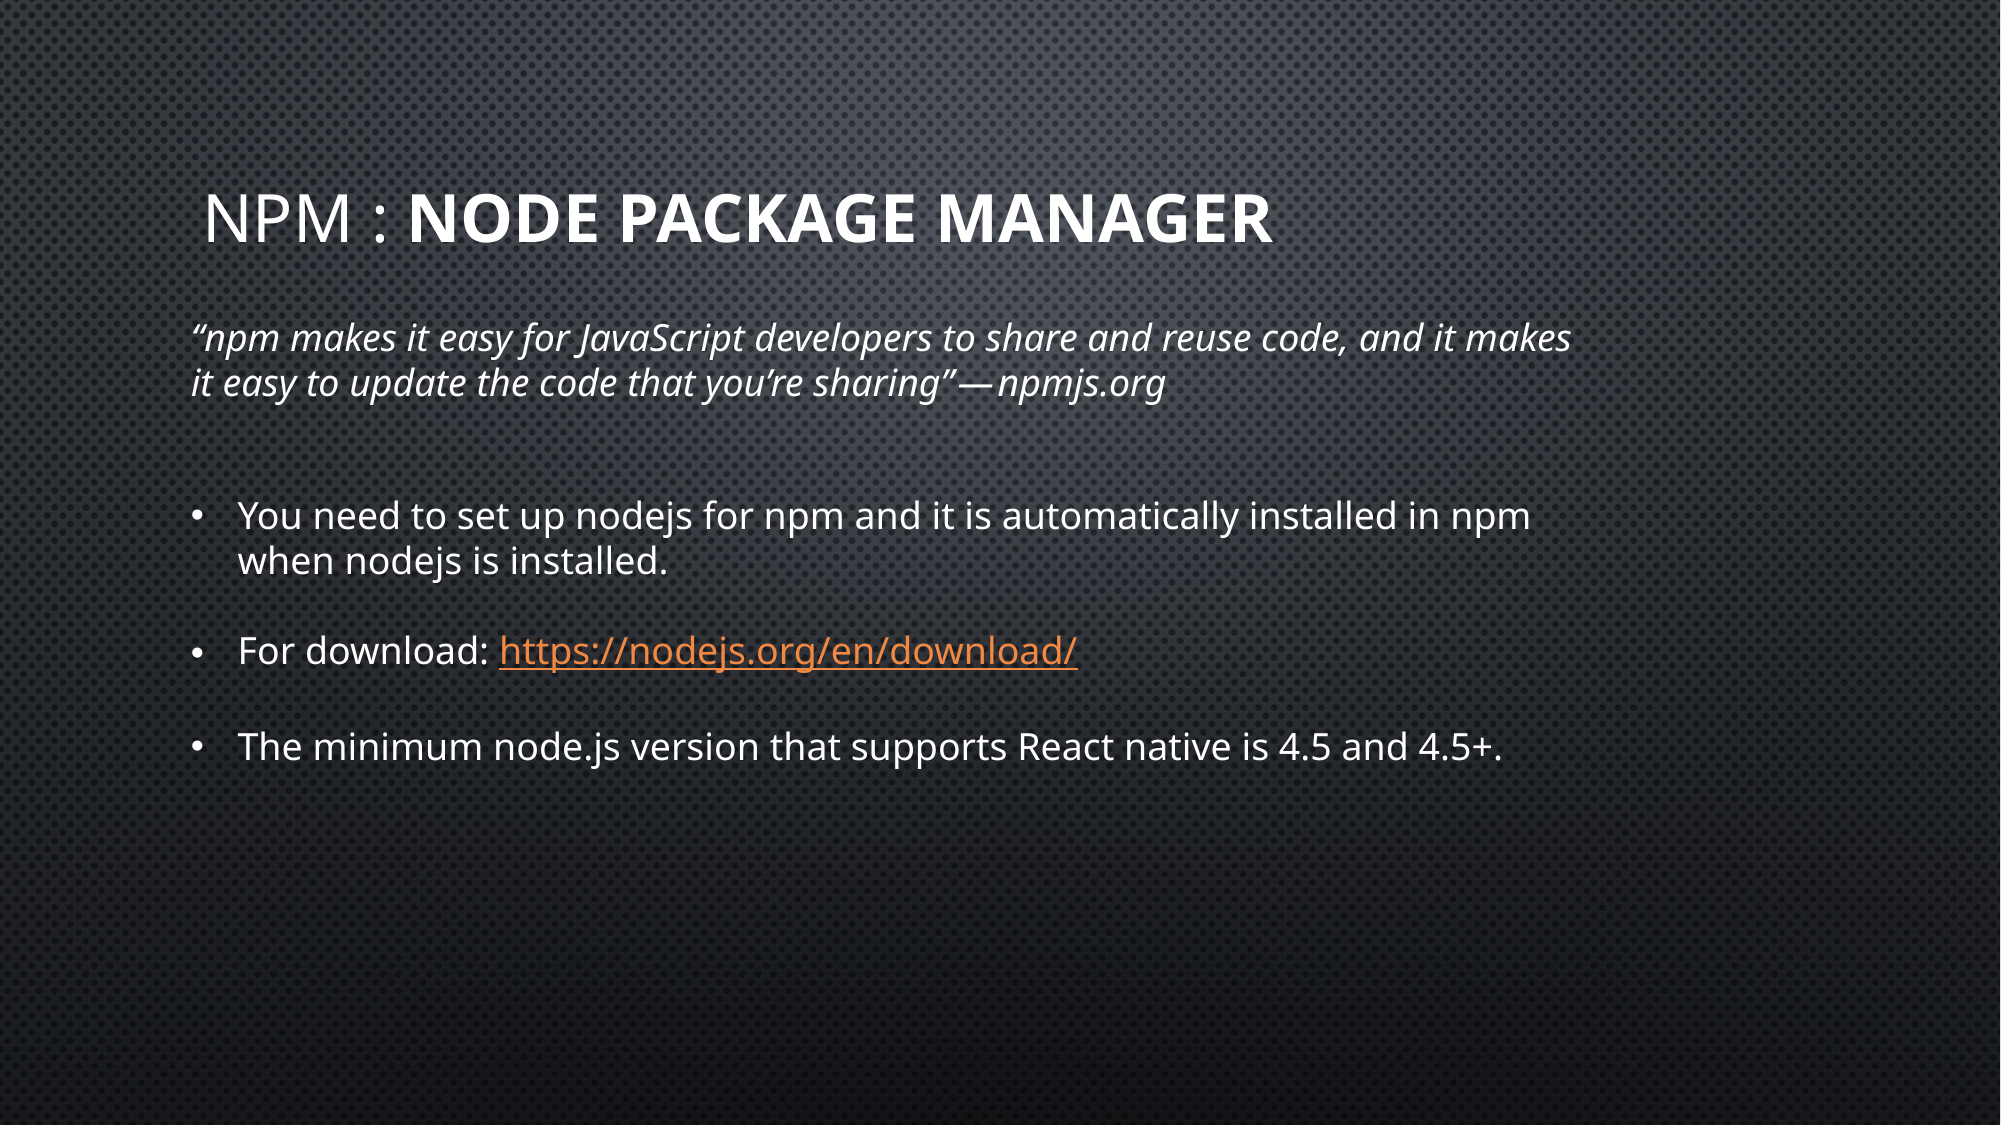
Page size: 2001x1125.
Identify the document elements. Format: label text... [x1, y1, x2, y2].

text_box “npm makes it easy for JavaScript developers to share and reuse code, and it makes it easy to update the code that you’re sharing” — npmjs.org [176, 306, 1617, 412]
text_box You need to set up nodejs for npm and it is automatically installed in npm when nodejs is installed. For download: https://nodejs.org/en/download/ The minimum node.js version that supports React native is 4.5 and 4.5+. [175, 484, 1602, 866]
title NPM : Node Package Manager [187, 99, 1813, 413]
